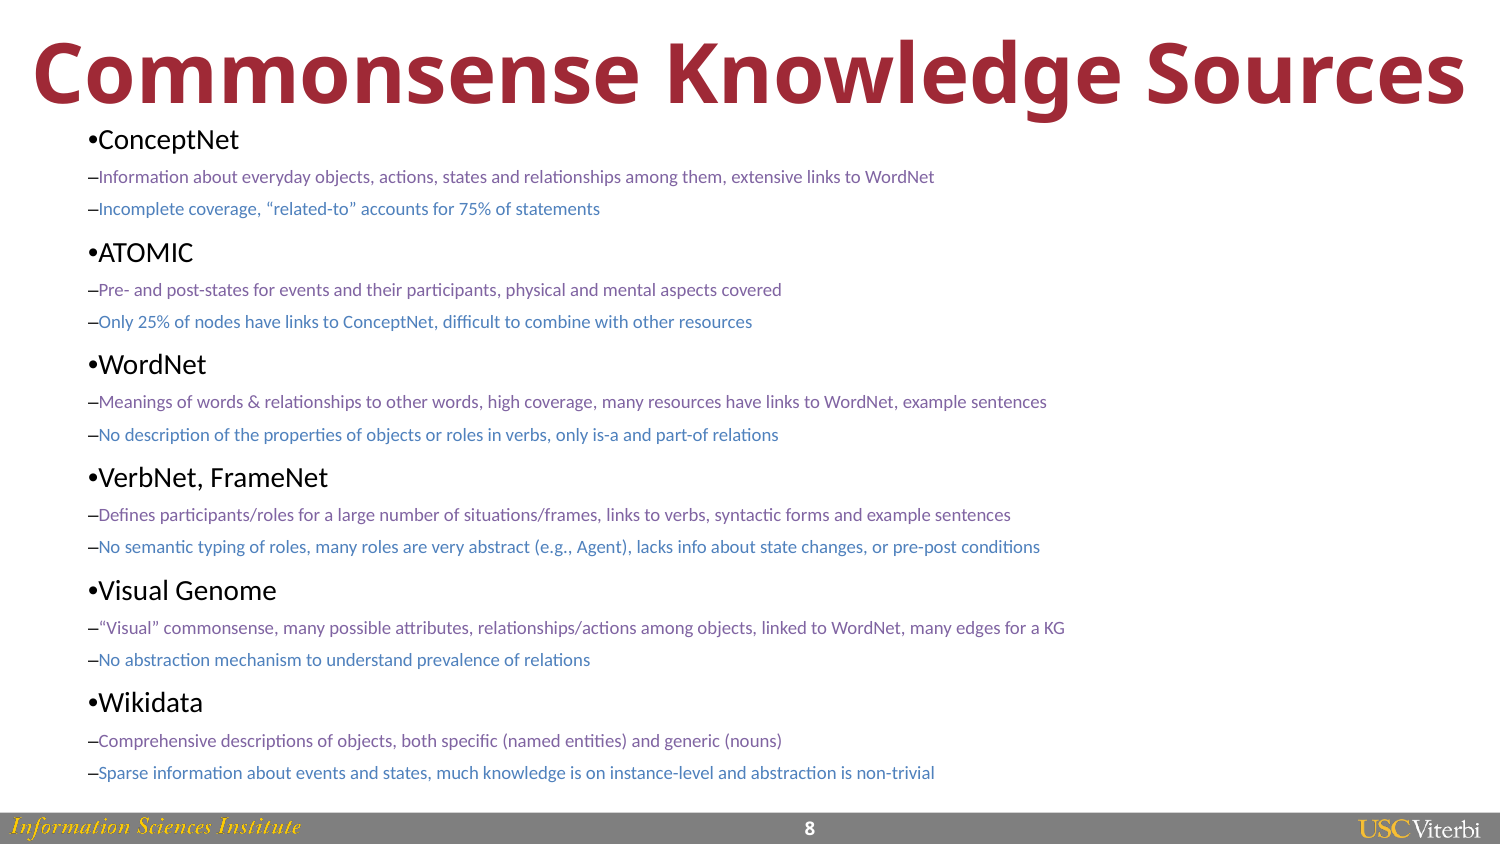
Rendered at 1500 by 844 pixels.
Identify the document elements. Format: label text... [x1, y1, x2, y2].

title Commonsense Knowledge Sources [0, 0, 1500, 141]
picture [9, 817, 301, 841]
picture [1358, 819, 1495, 839]
slide_number ‹#› [763, 806, 831, 844]
list •ConceptNet –Information about everyday objects, actions, states and relationships among them, extensive links to WordNet –Incomplete coverage, “related-to” accounts for 75% of statements •ATOMIC –Pre- and post-states for events and their participants, physical and mental aspects covered –Only 25% of nodes have links to ConceptNet, difficult to combine with other resources •WordNet –Meanings of words & relationships to other words, high coverage, many resources have links to WordNet, example sentences –No description of the properties of objects or roles in verbs, only is-a and part-of relations •VerbNet, FrameNet –Defines participants/roles for a large number of situations/frames, links to verbs, syntactic forms and example sentences –No semantic typing of roles, many roles are very abstract (e.g., Agent), lacks info about state changes, or pre-post conditions •Visual Genome –“Visual” commonsense, many possible attributes, relationships/actions among objects, linked to WordNet, many edges for a KG –No abstraction mechanism to understand prevalence of relations •Wikidata –Comprehensive descriptions of objects, both specific (named entities) and generic (nouns) –Sparse information about events and states, much knowledge is on instance-level and abstraction is non-trivial [73, 107, 1500, 807]
